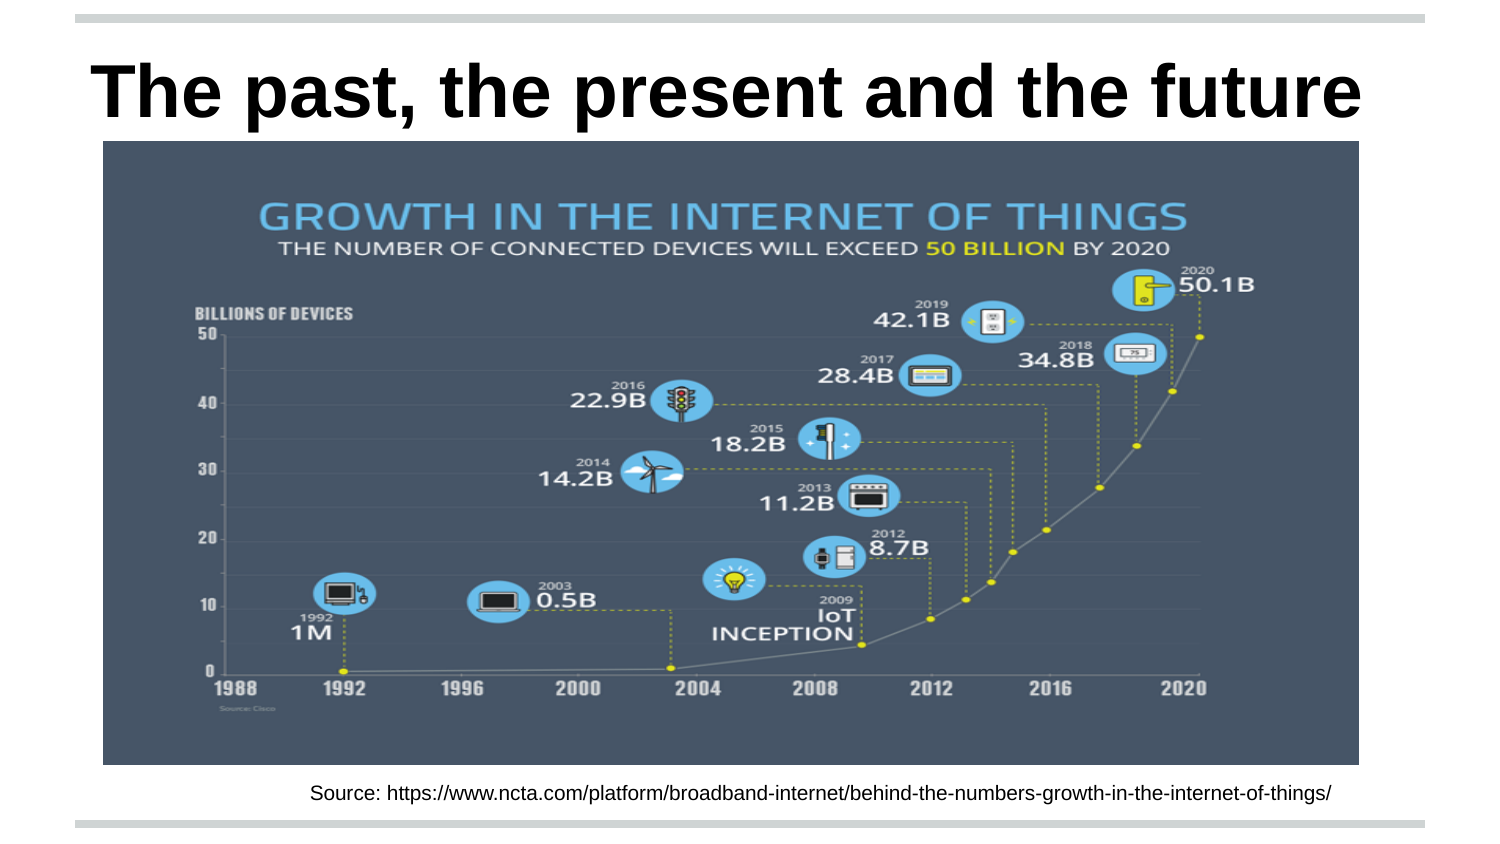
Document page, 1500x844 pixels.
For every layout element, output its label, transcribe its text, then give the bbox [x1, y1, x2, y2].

picture [103, 141, 1359, 766]
text_box Source: https://www.ncta.com/platform/broadband-internet/behind-the-numbers-growth-in-the-internet-of-things/ [294, 773, 1355, 807]
title The past, the present and the future [75, 33, 1425, 147]
